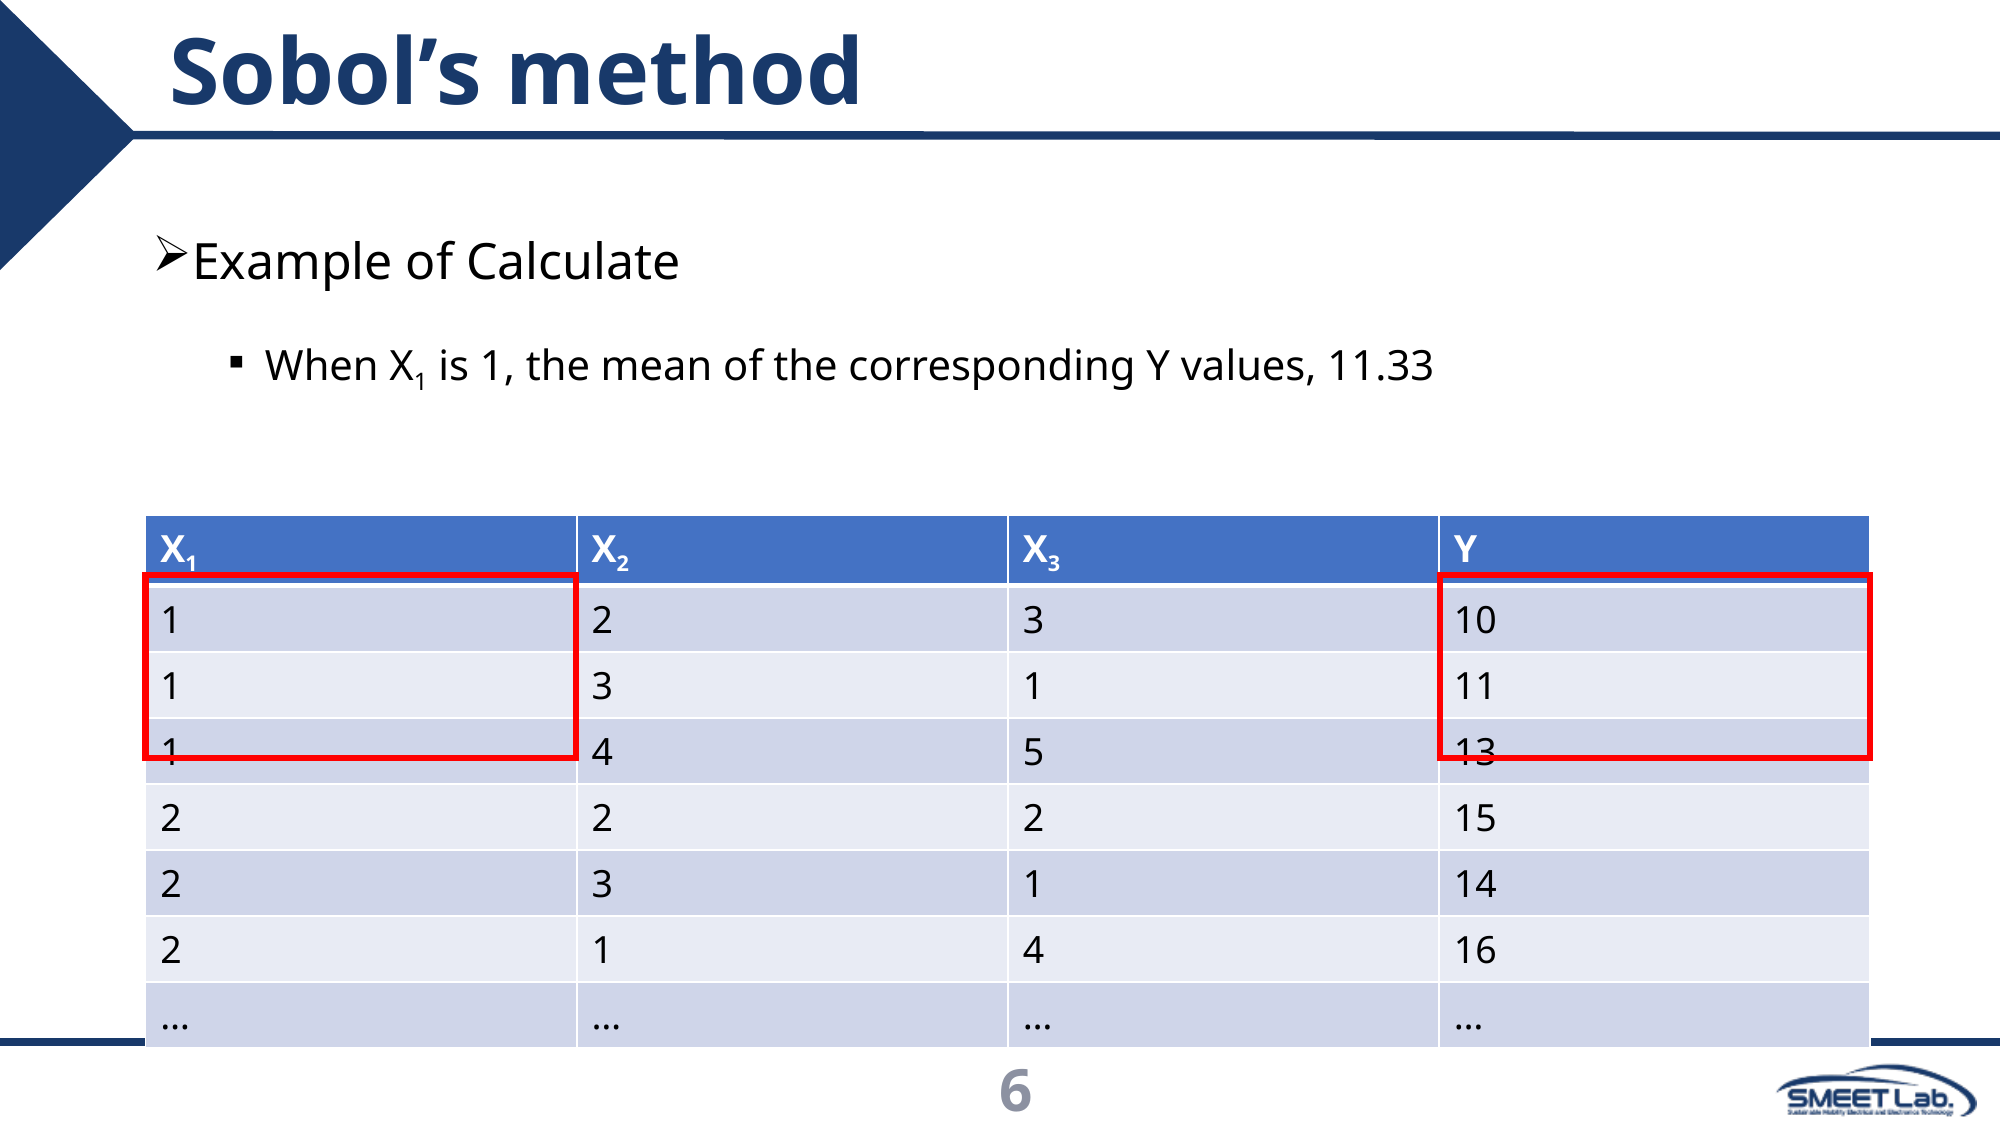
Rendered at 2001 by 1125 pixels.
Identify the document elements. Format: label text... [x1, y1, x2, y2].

table_header Y [1440, 516, 1869, 574]
table_cell 4 [578, 719, 1007, 783]
slide_number 6 [791, 1062, 1242, 1123]
table_cell … [146, 983, 576, 1047]
table_cell 15 [1440, 785, 1869, 849]
table_header X1 [146, 516, 576, 574]
picture [1774, 1054, 1977, 1123]
table_cell 2 [146, 917, 576, 981]
table_cell 5 [1009, 719, 1438, 783]
table_cell 1 [1009, 653, 1438, 717]
text_box [144, 574, 577, 759]
table_header X3 [1009, 516, 1438, 583]
text_box [171, 251, 202, 313]
table_cell 1 [578, 917, 1007, 981]
table_cell 14 [1440, 851, 1869, 915]
title Sobol’s method [154, 14, 1880, 135]
table_header X2 [578, 516, 1007, 583]
table_cell 2 [146, 851, 576, 915]
table_cell 2 [578, 785, 1007, 849]
table_cell 1 [146, 759, 576, 783]
table_cell 2 [578, 588, 1007, 651]
table_cell 16 [1440, 917, 1869, 981]
table_cell 2 [1009, 785, 1438, 849]
text_box [1439, 574, 1871, 759]
table_cell 4 [1009, 917, 1438, 981]
table_cell 3 [578, 653, 1007, 717]
table_cell 1 [1009, 851, 1438, 915]
table_cell 3 [578, 851, 1007, 915]
table_cell 2 [146, 785, 576, 849]
table_cell 3 [1009, 588, 1438, 651]
table_cell … [578, 983, 1007, 1047]
table_cell … [1440, 983, 1869, 1047]
table_cell … [1009, 983, 1438, 1047]
table_cell 13 [1440, 759, 1869, 783]
